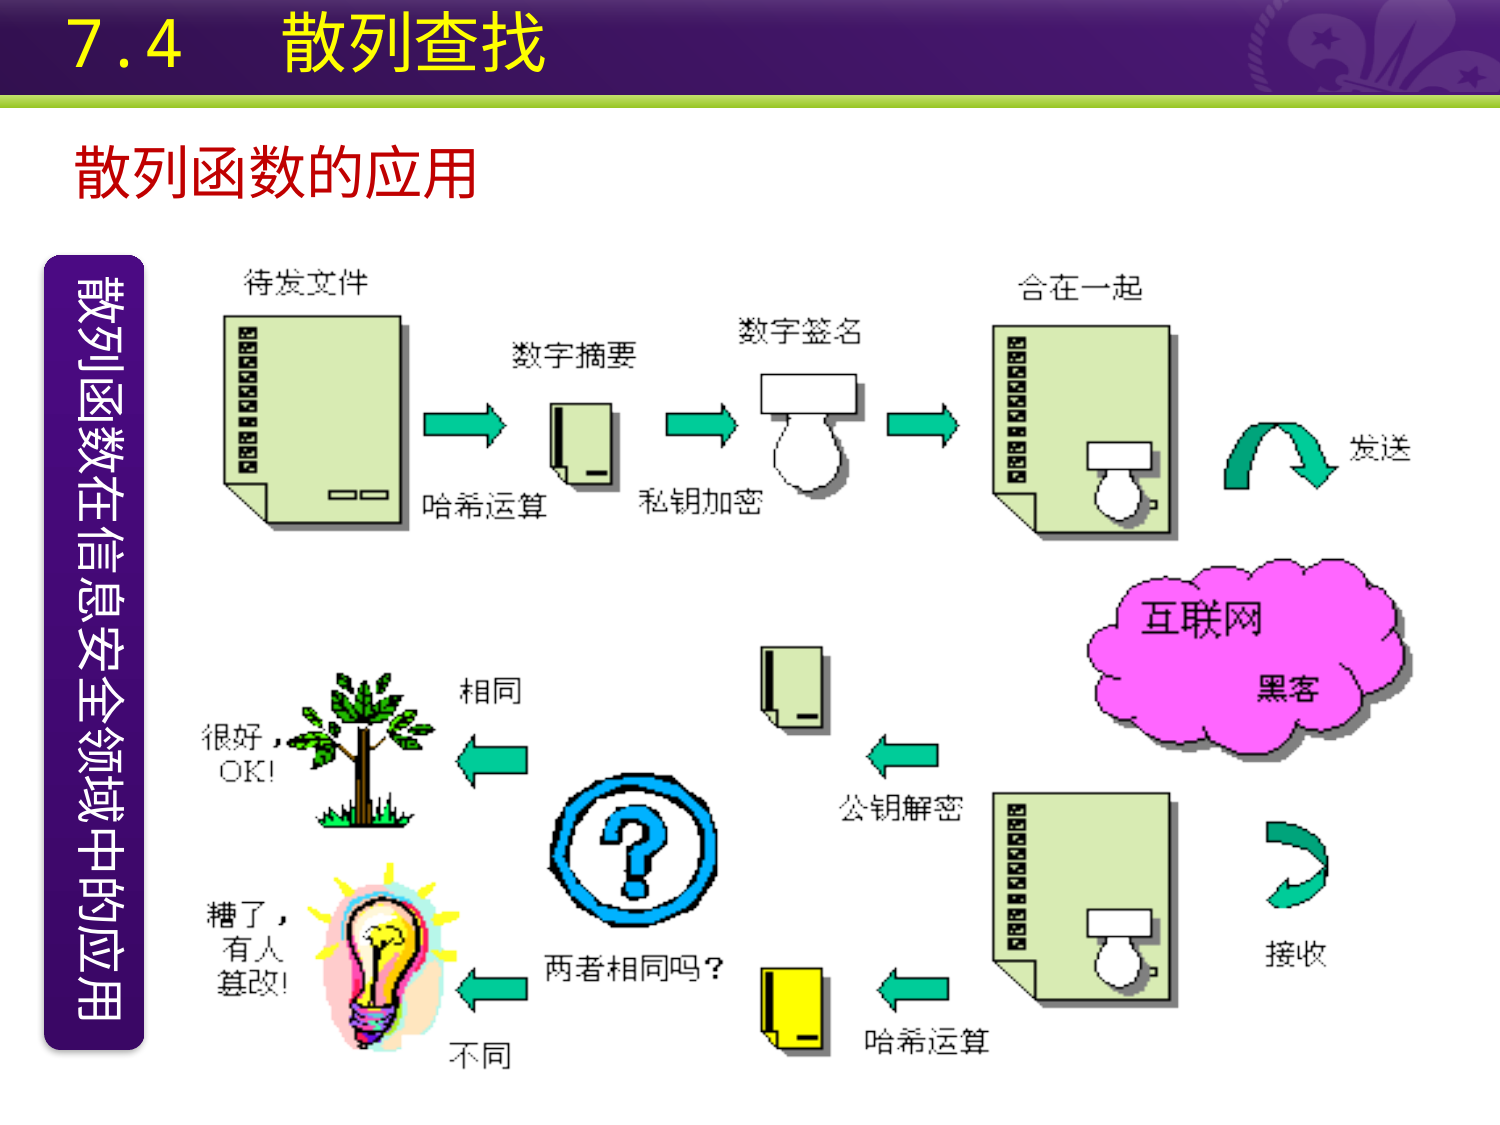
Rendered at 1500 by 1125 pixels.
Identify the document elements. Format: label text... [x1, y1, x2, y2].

text_box 散列函数的应用 [58, 128, 514, 214]
picture [170, 228, 1436, 1105]
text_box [0, 0, 1500, 108]
text_box 散列函数在信息安全领域中的应用 [43, 255, 145, 1051]
